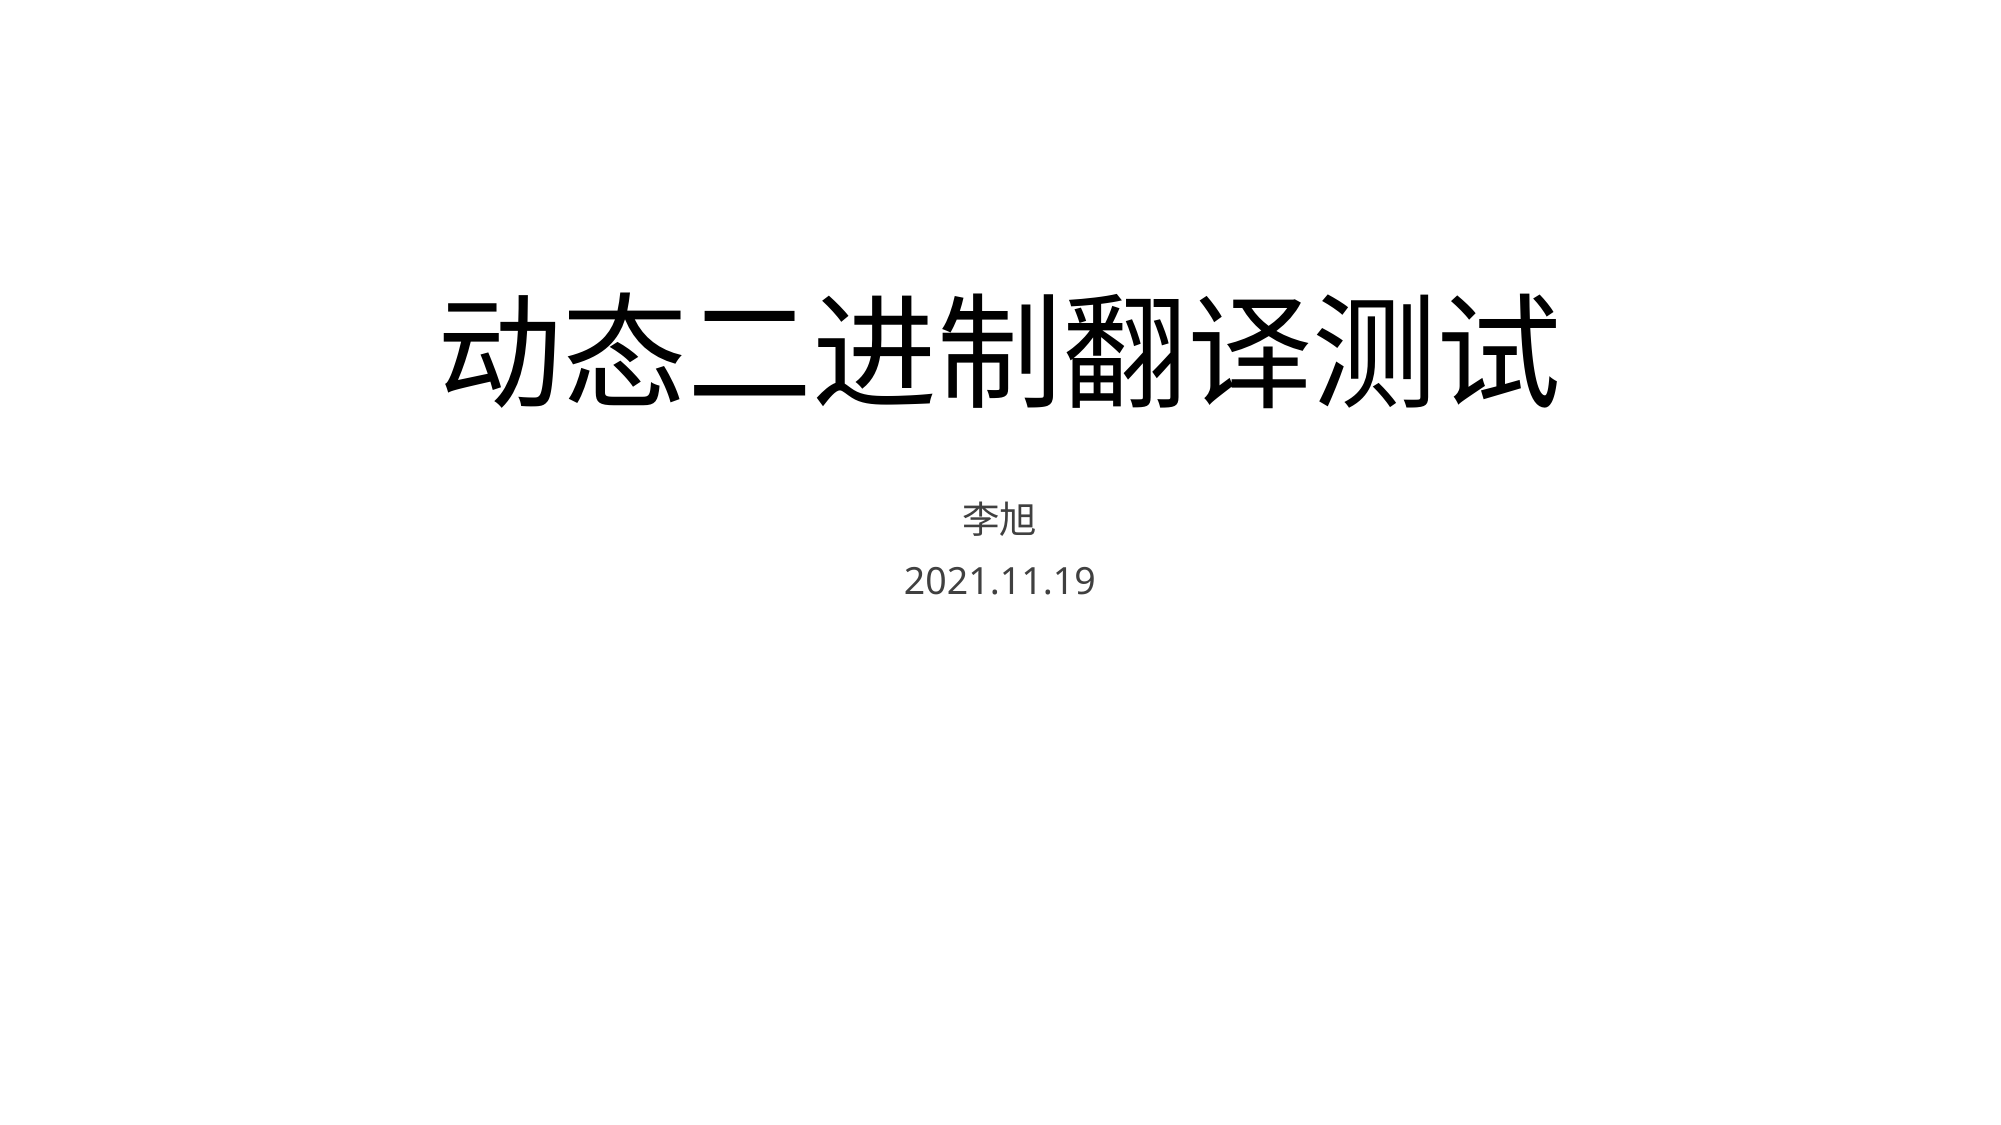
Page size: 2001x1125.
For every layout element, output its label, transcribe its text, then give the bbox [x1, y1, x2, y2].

text_box 李旭 2021.11.19 [249, 493, 1750, 765]
text_box 动态二进制翻译测试 [249, 72, 1750, 431]
